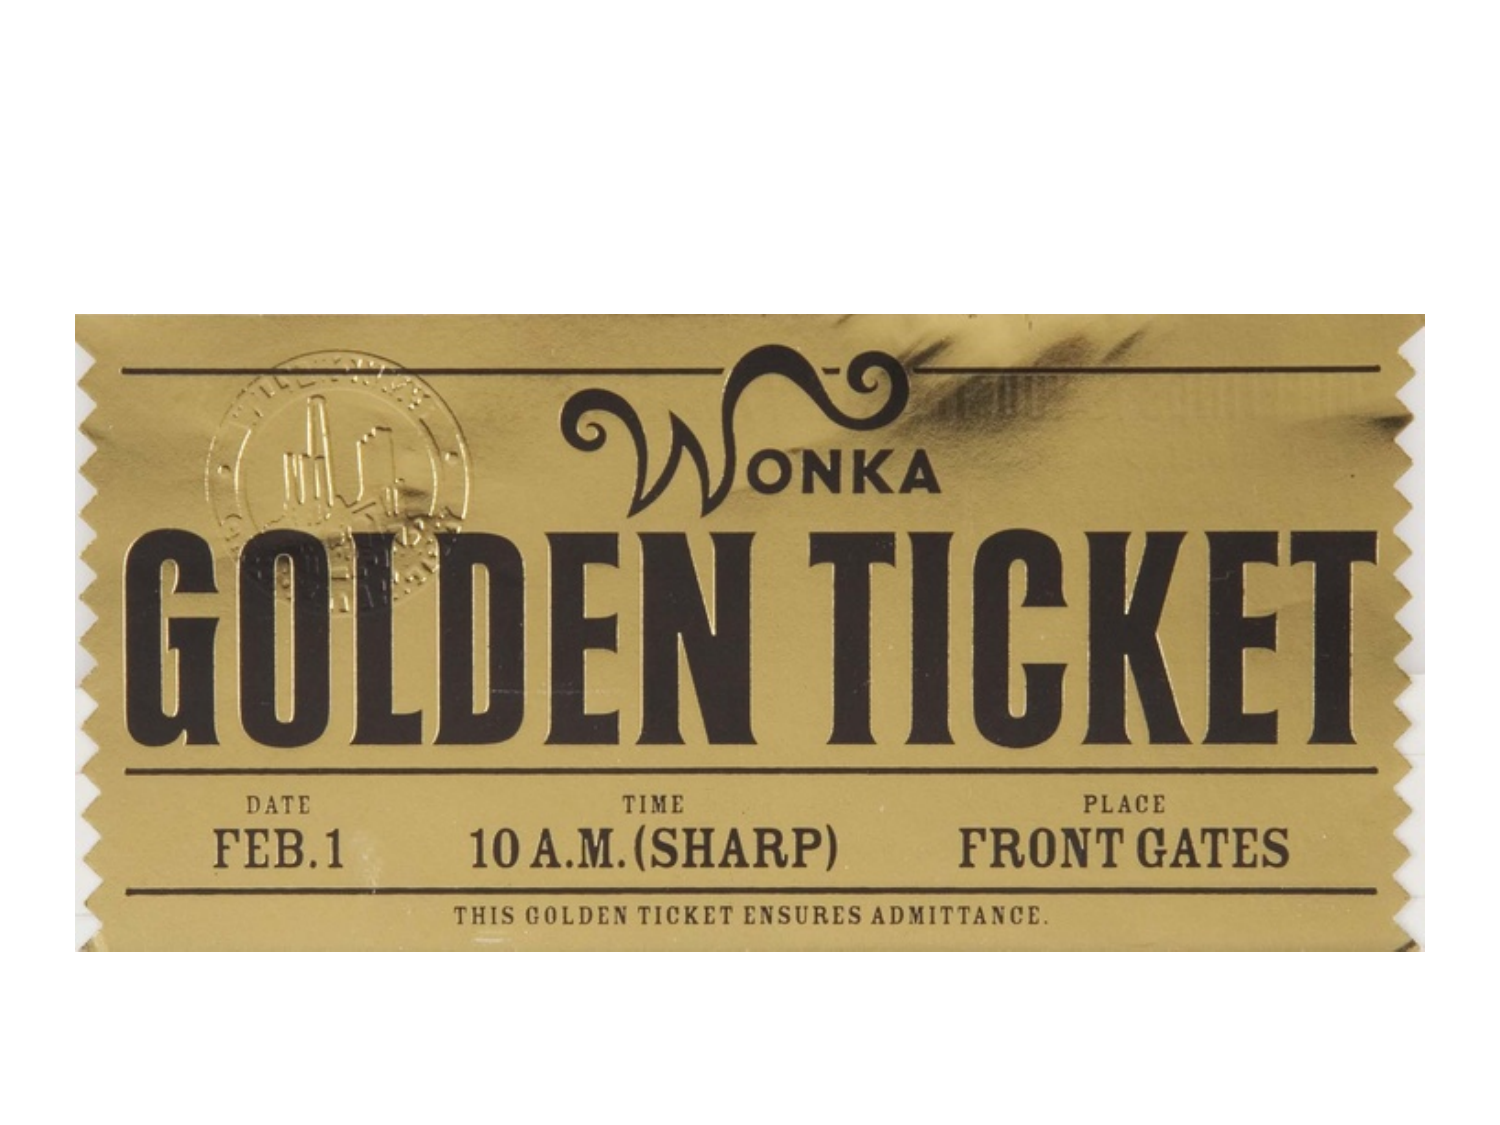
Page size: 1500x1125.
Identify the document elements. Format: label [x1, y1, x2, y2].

picture [74, 314, 1426, 953]
